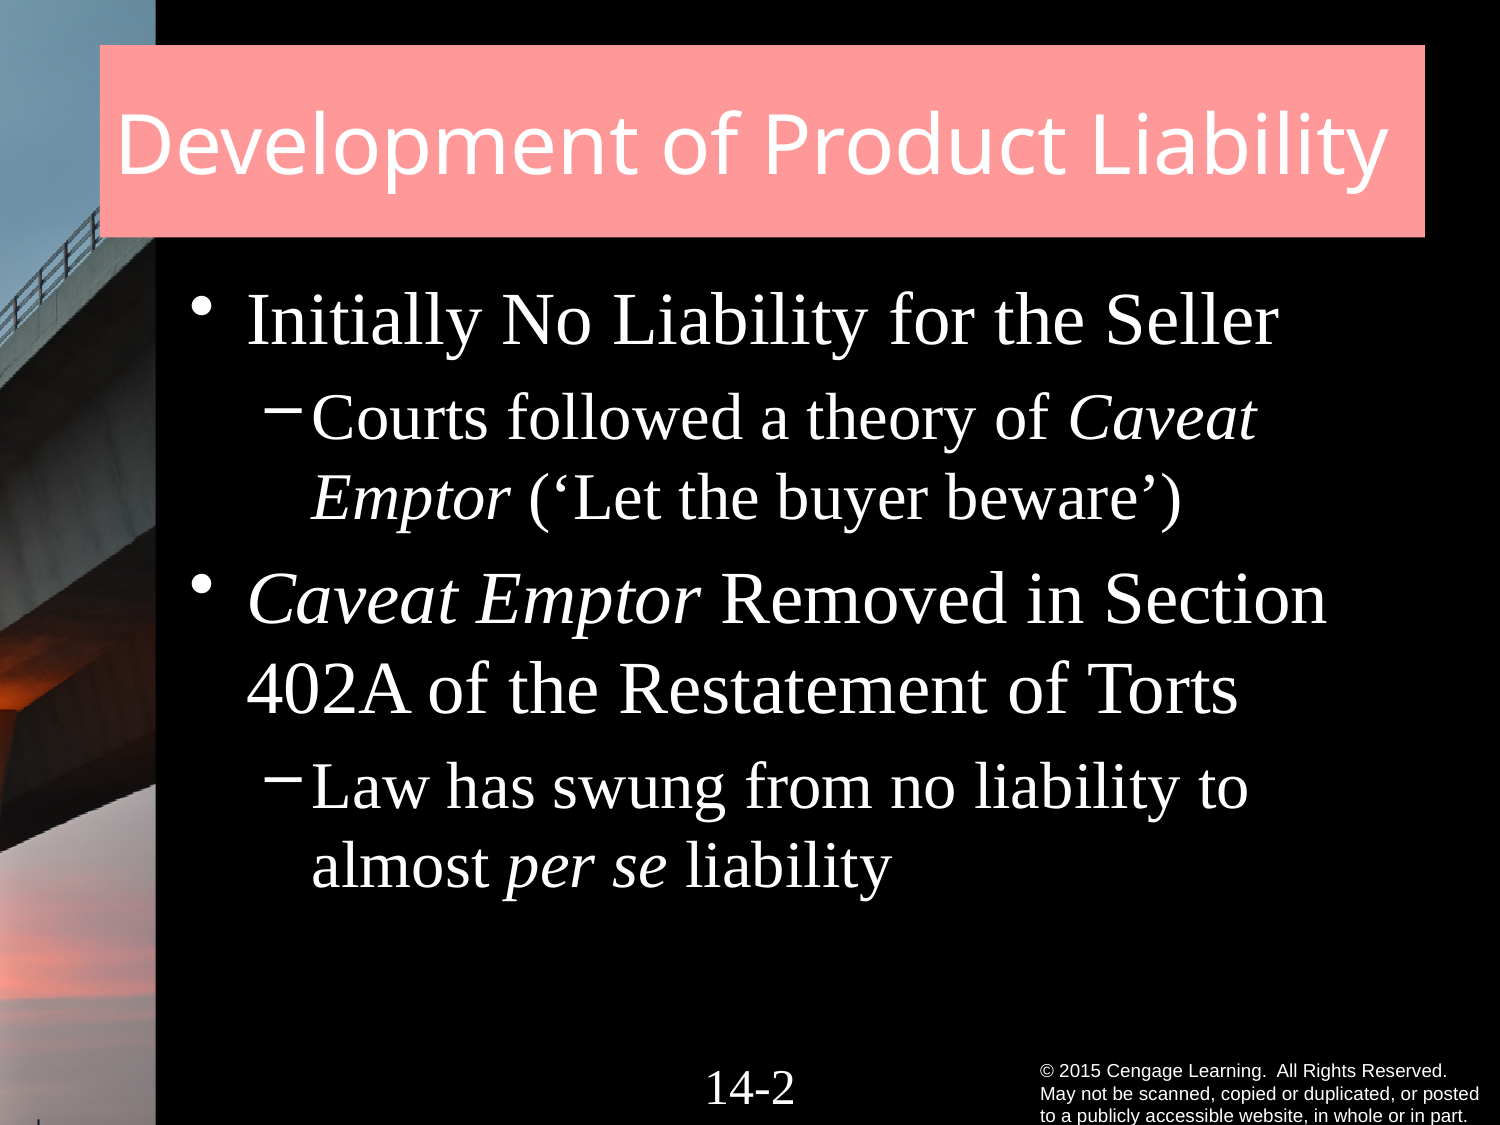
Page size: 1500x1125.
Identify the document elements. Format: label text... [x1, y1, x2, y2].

list Initially No Liability for the Seller Courts followed a theory of Caveat Emptor (‘Let the buyer beware’) Caveat Emptor Removed in Section 402A of the Restatement of Torts Law has swung from no liability to almost per se liability [174, 262, 1425, 1005]
title Development of Product Liability [99, 44, 1426, 238]
slide_number 14-1 [574, 1046, 926, 1125]
picture [0, 0, 155, 1125]
